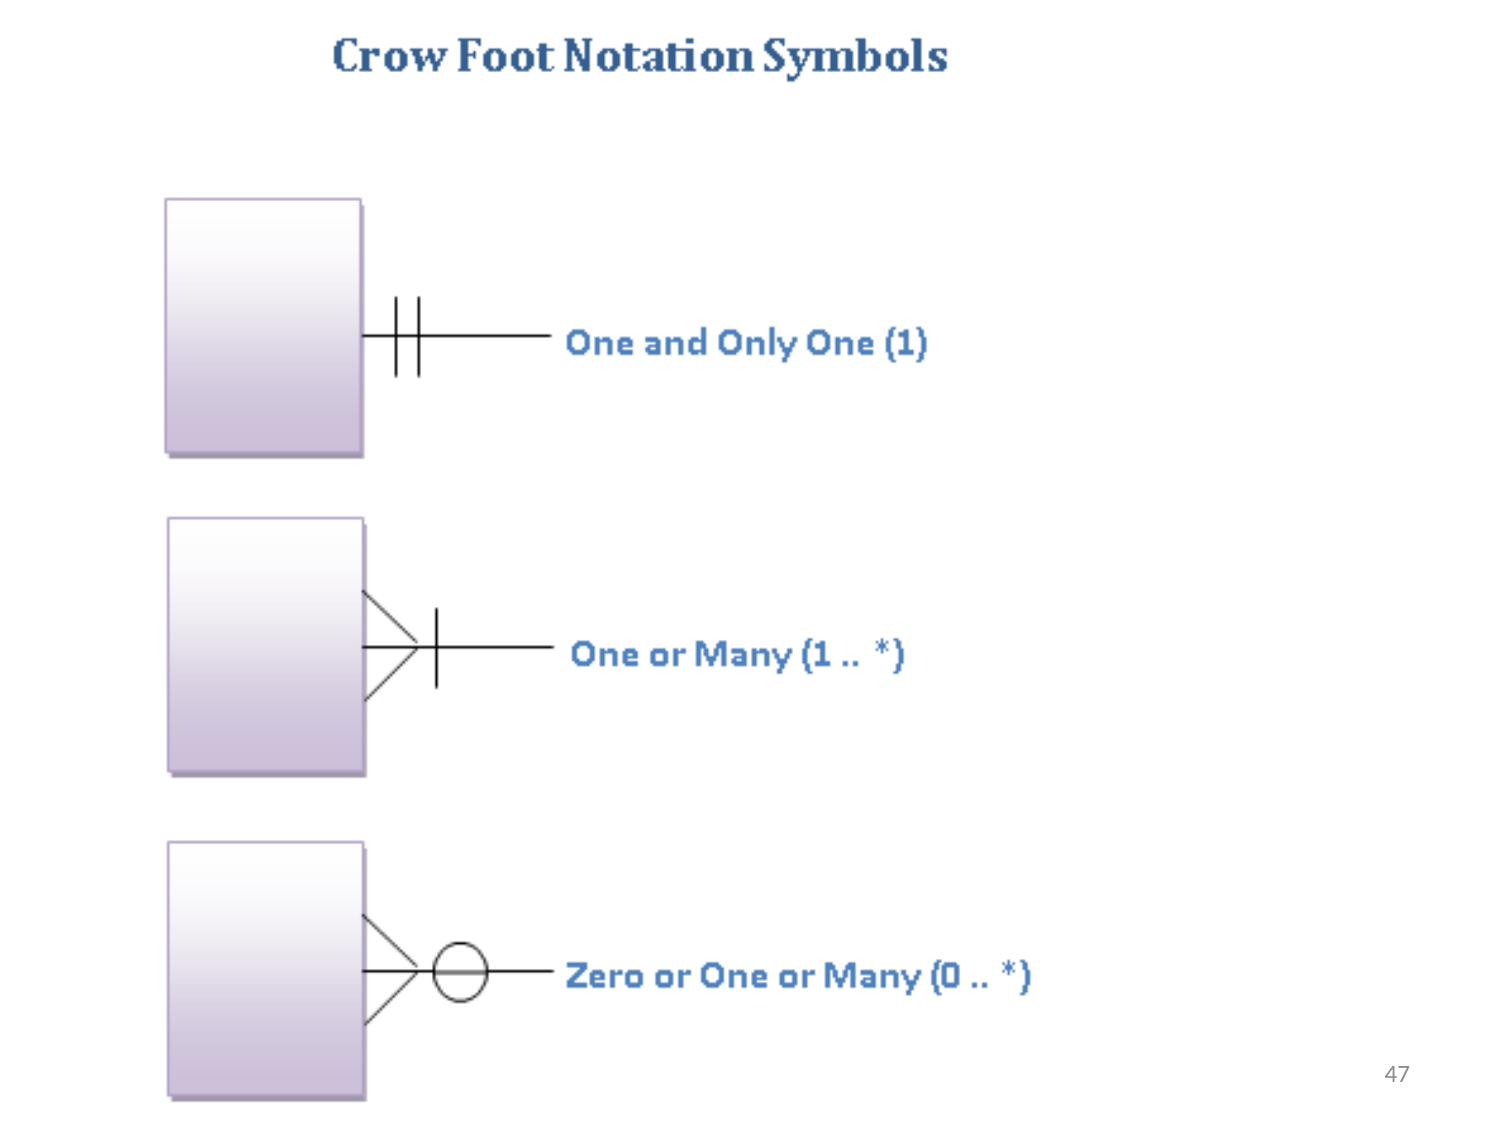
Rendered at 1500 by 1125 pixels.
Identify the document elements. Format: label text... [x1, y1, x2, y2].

picture [111, 0, 1318, 1125]
slide_number 47 [1322, 1042, 1425, 1103]
